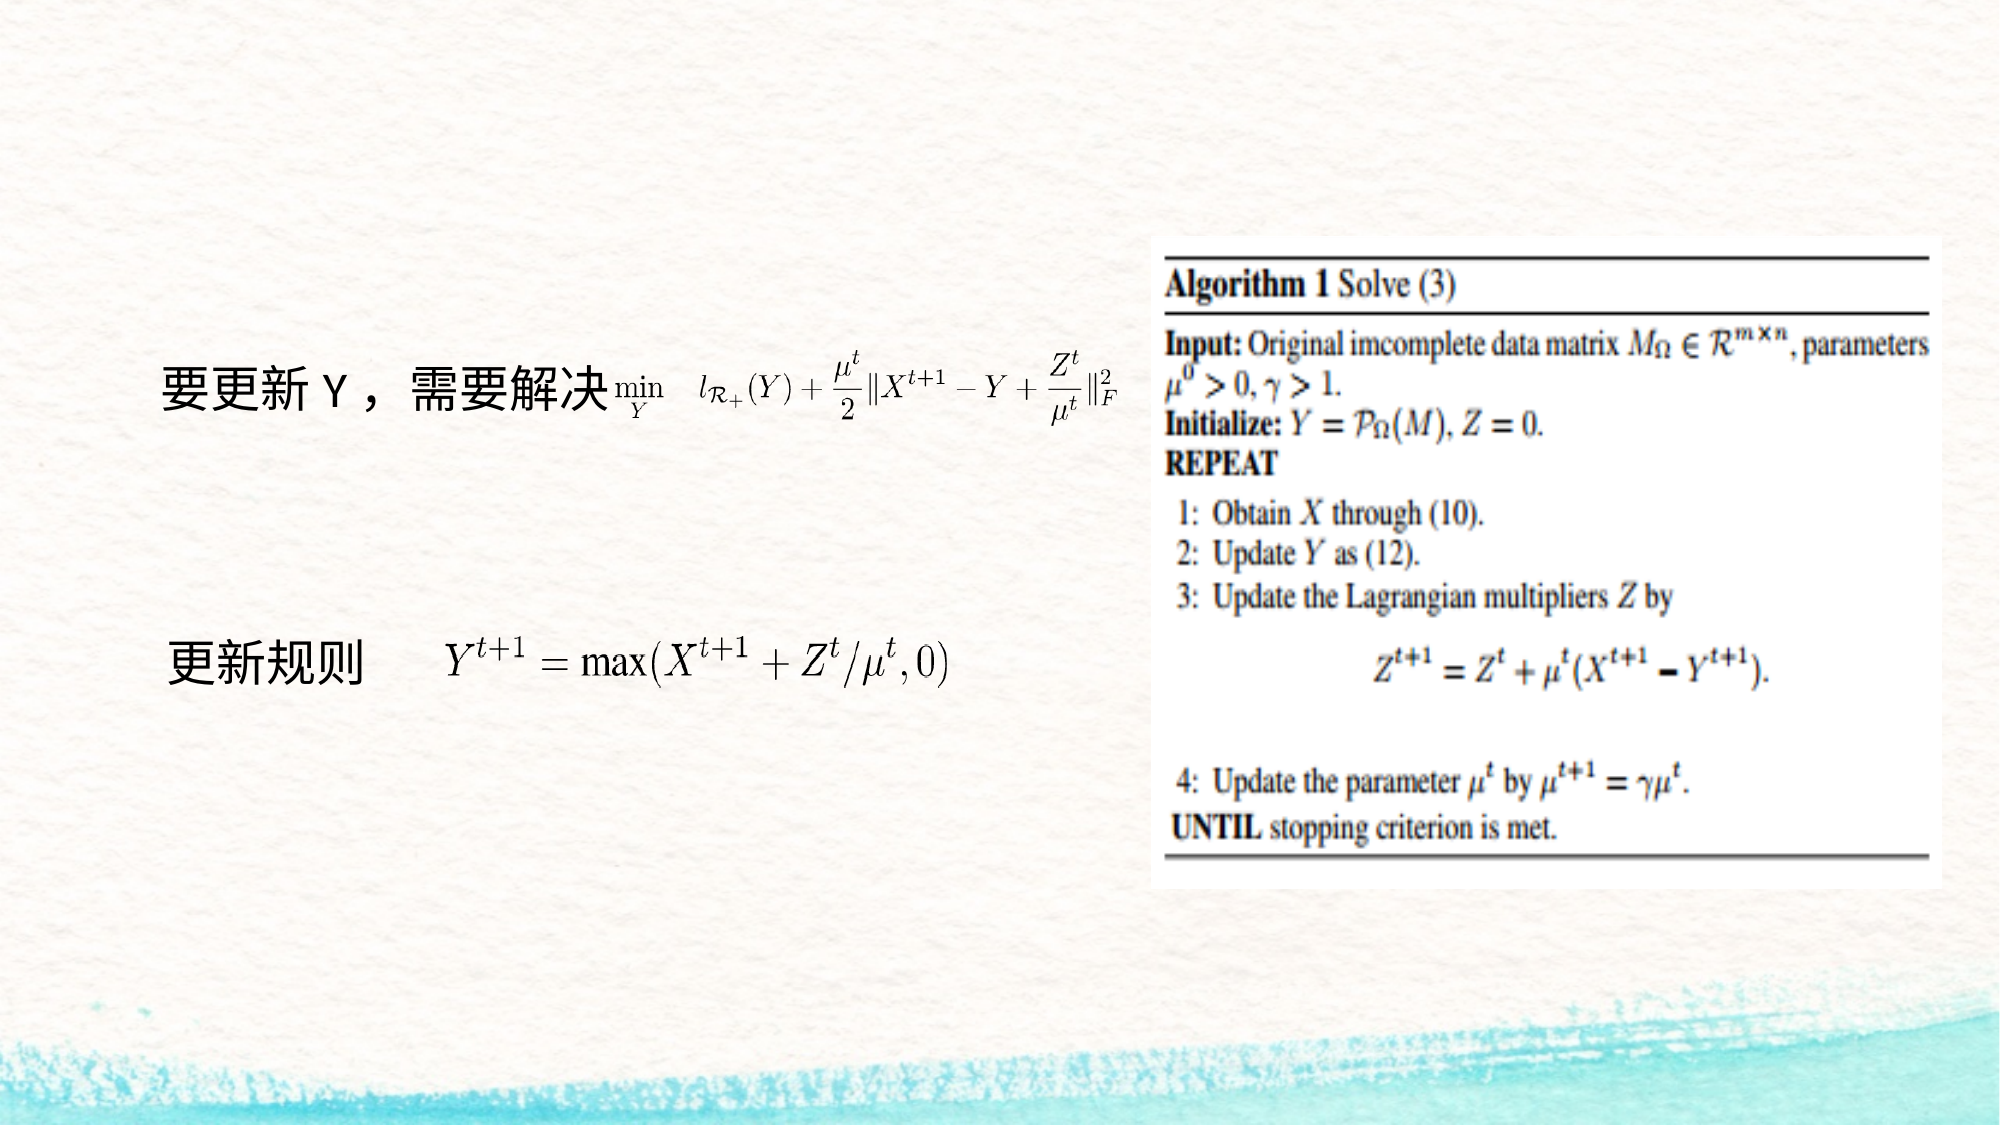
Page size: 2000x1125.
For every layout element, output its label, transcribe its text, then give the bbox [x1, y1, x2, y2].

text_box 要更新Y，需要解决 [146, 349, 614, 425]
text_box 更新规则 [151, 623, 382, 699]
picture [0, 0, 2000, 1125]
